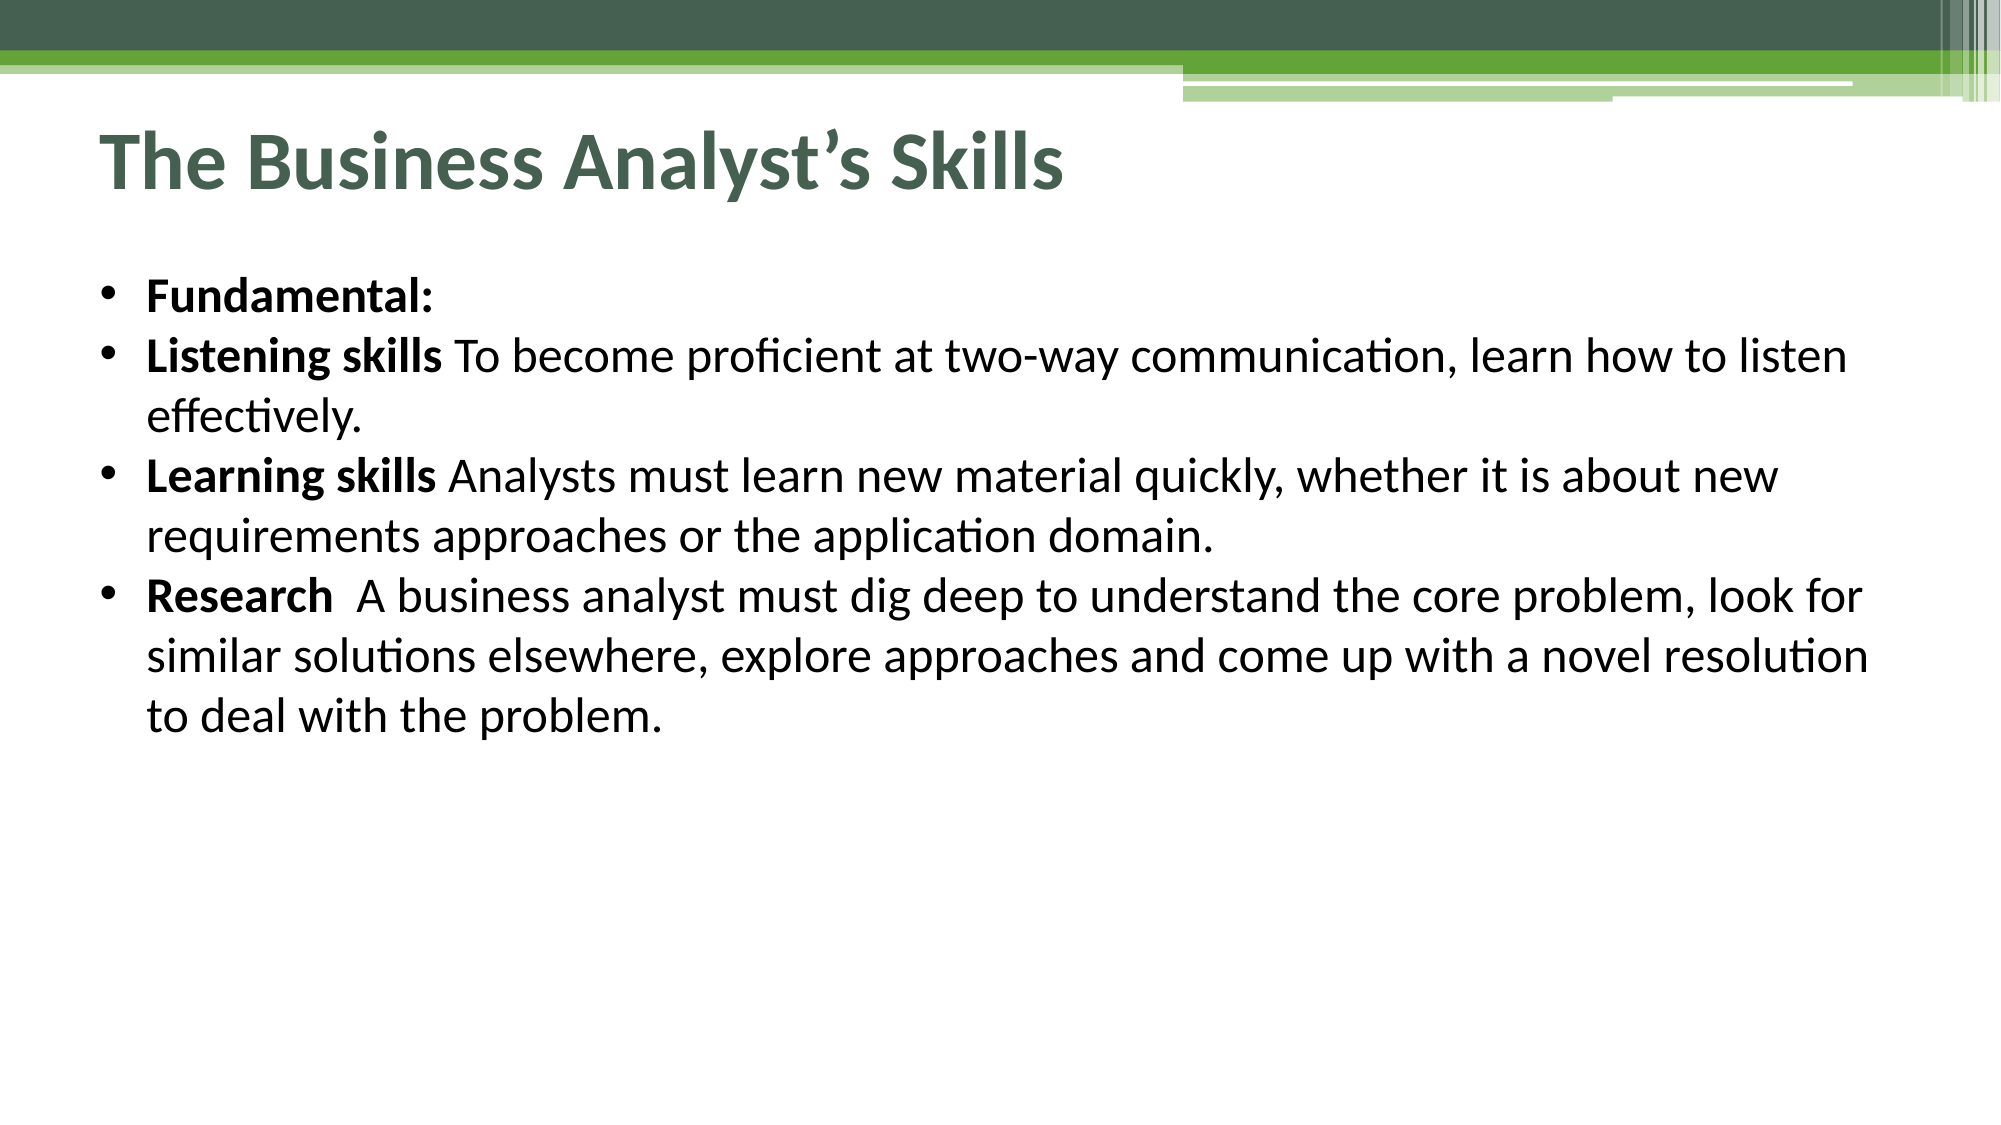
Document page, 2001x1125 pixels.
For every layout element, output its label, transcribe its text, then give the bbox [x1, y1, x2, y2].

list Fundamental: Listening skills To become proficient at two-way communication, learn how to listen effectively. Learning skills Analysts must learn new material quickly, whether it is about new requirements approaches or the application domain. Research A business analyst must dig deep to understand the core problem, look for similar solutions elsewhere, explore approaches and come up with a novel resolution to deal with the problem. [99, 262, 1901, 894]
title The Business Analyst’s Skills [99, 106, 1107, 211]
